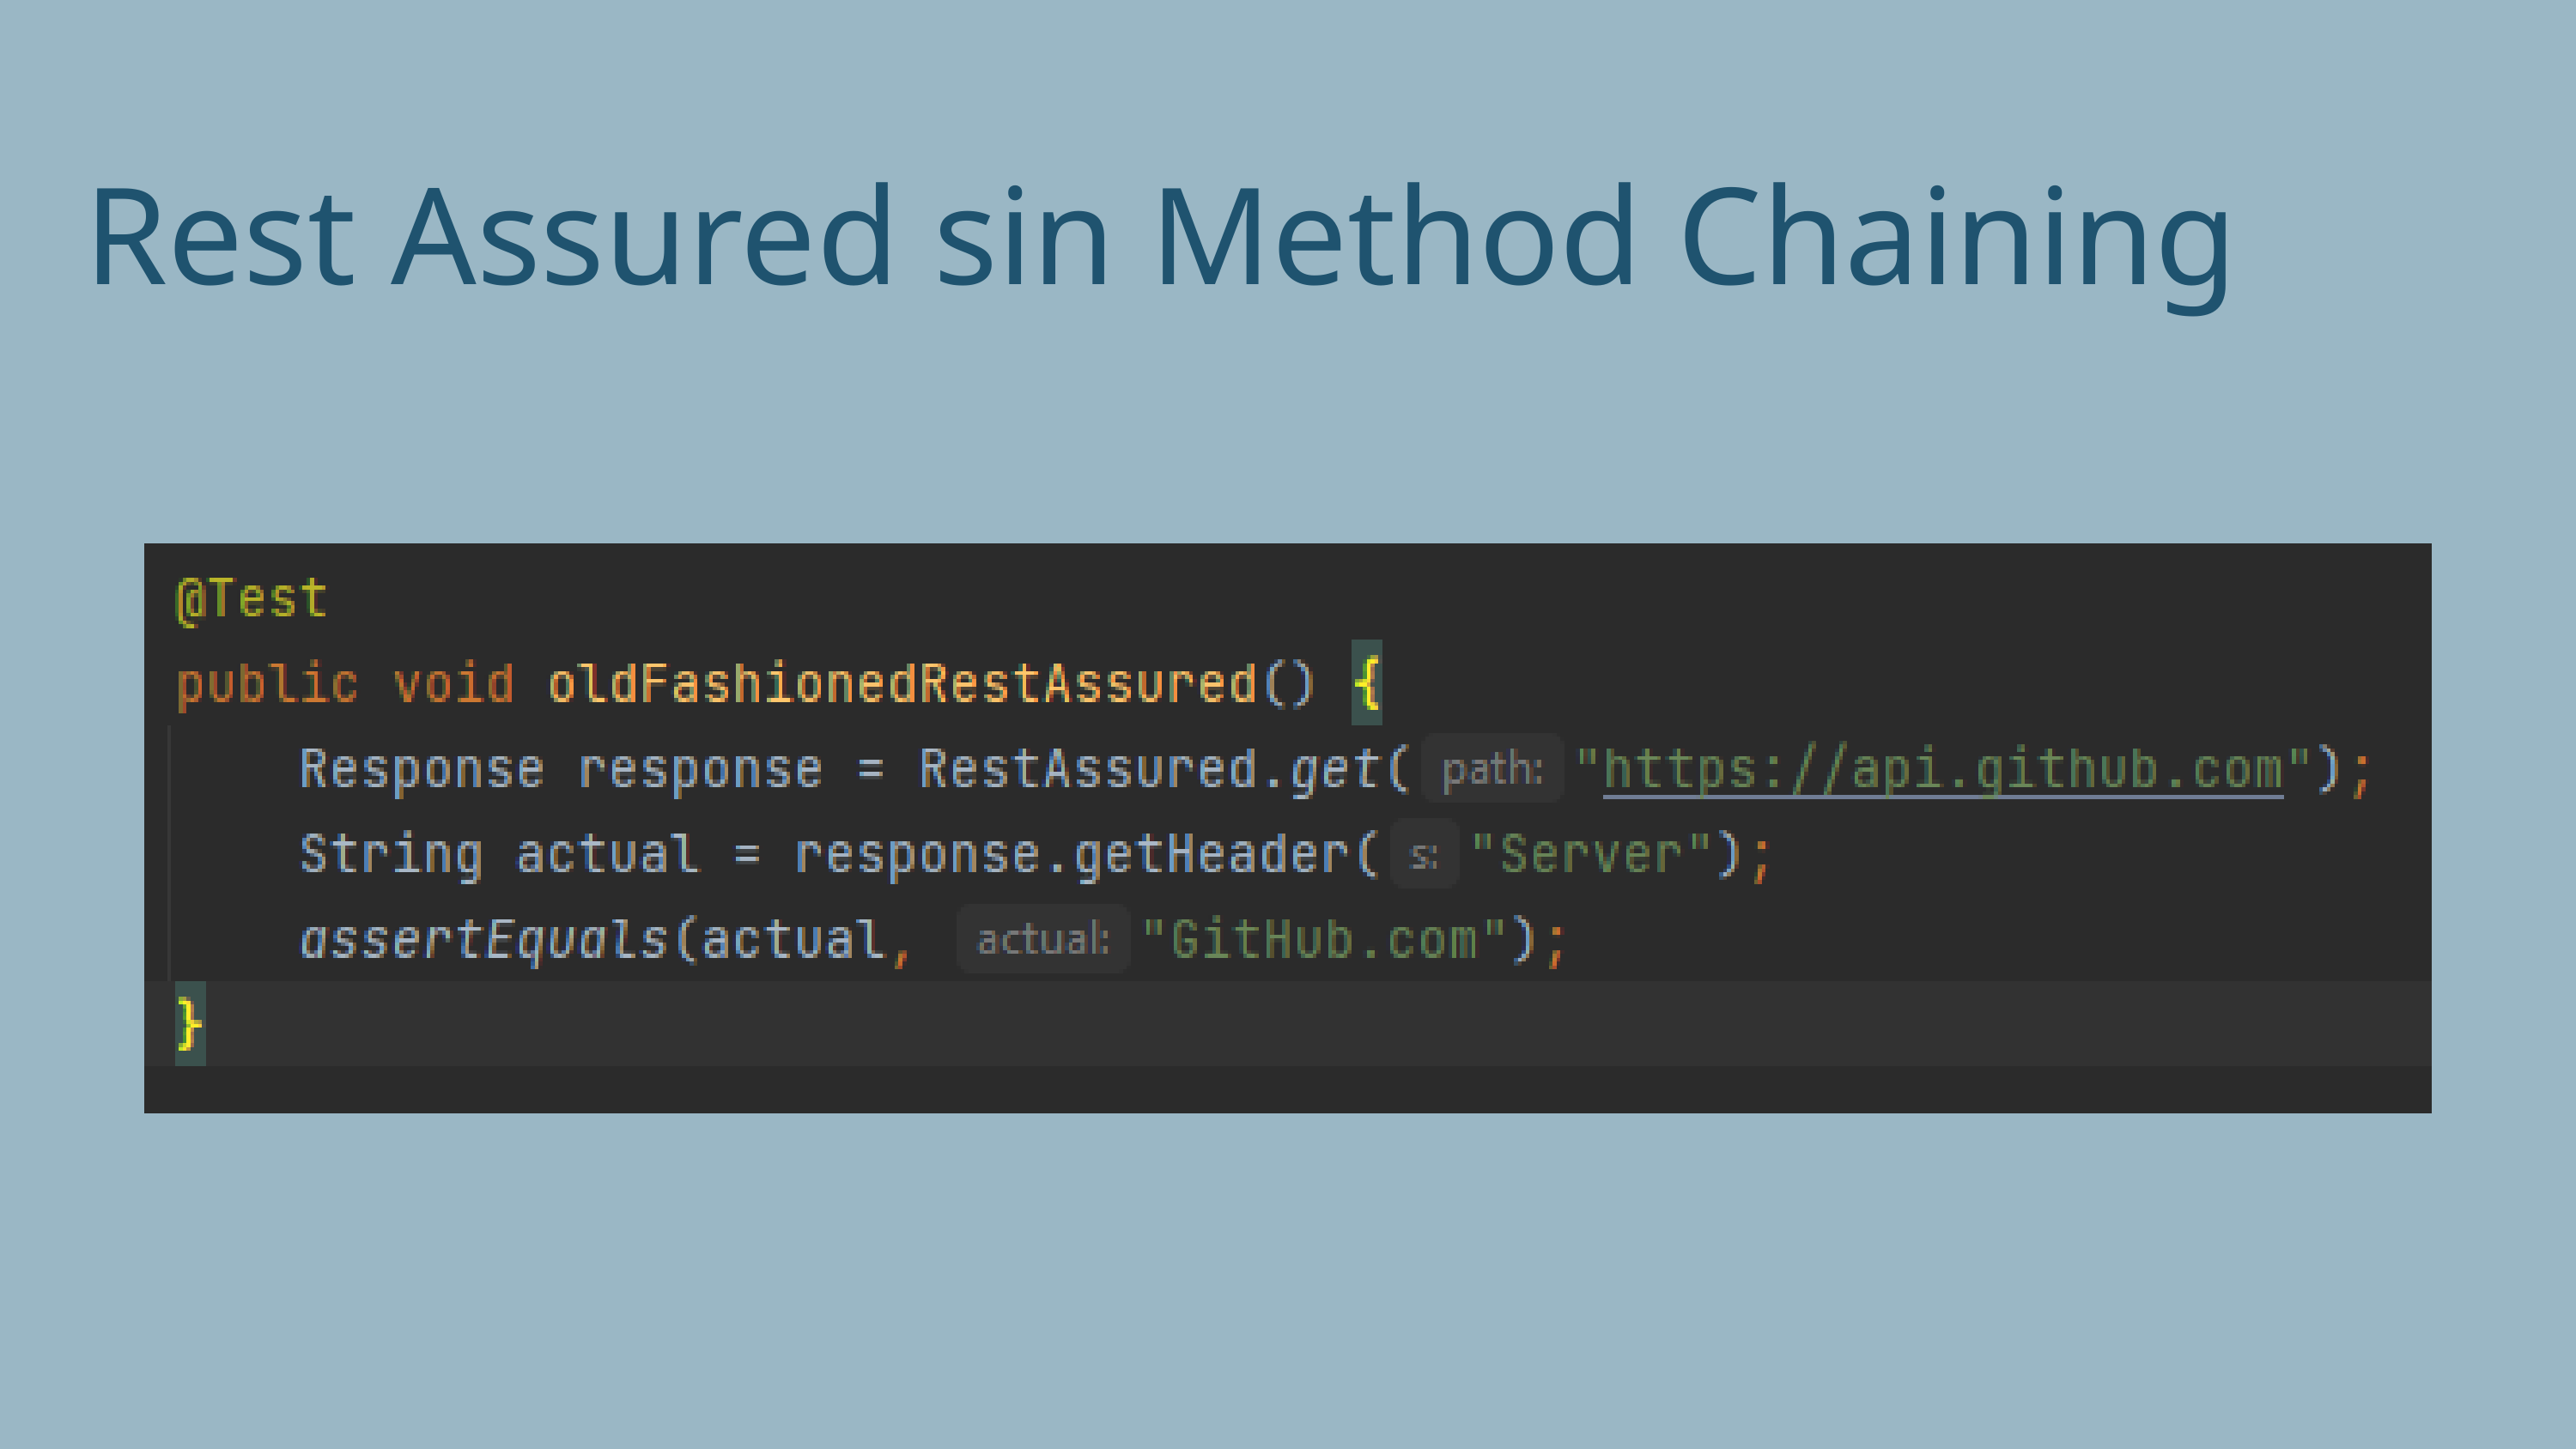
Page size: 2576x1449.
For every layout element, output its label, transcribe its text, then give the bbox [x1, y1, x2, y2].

text_box Rest Assured sin Method Chaining [84, 123, 2492, 312]
picture [144, 543, 2432, 1113]
